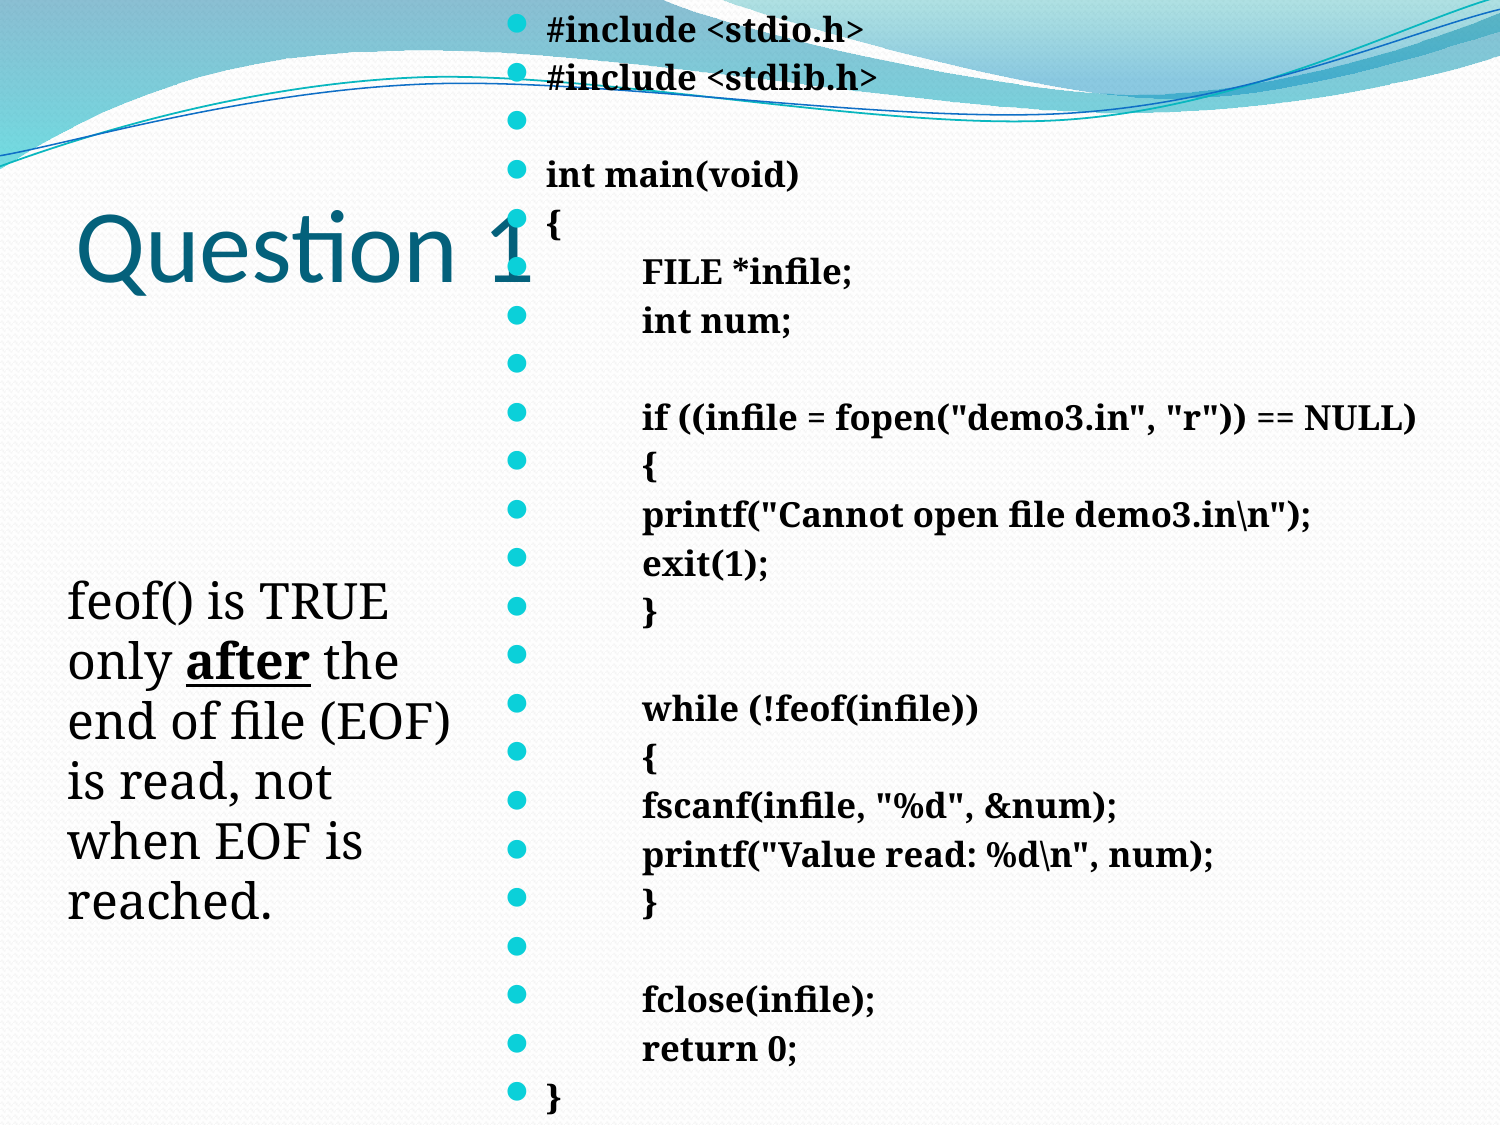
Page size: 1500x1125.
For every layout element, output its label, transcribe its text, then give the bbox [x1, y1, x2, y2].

title Question 1 [75, 115, 490, 303]
list #include <stdio.h> #include <stdlib.h> int main(void) { FILE *infile; int num; if ((infile = fopen("demo3.in", "r")) == NULL) { printf("Cannot open file demo3.in\n"); exit(1); } while (!feof(infile)) { fscanf(infile, "%d", &num); printf("Value read: %d\n", num); } fclose(infile); return 0; } [490, 0, 1500, 1125]
text_box feof() is TRUE only after the end of file (EOF) is read, not when EOF is reached. [53, 562, 467, 938]
